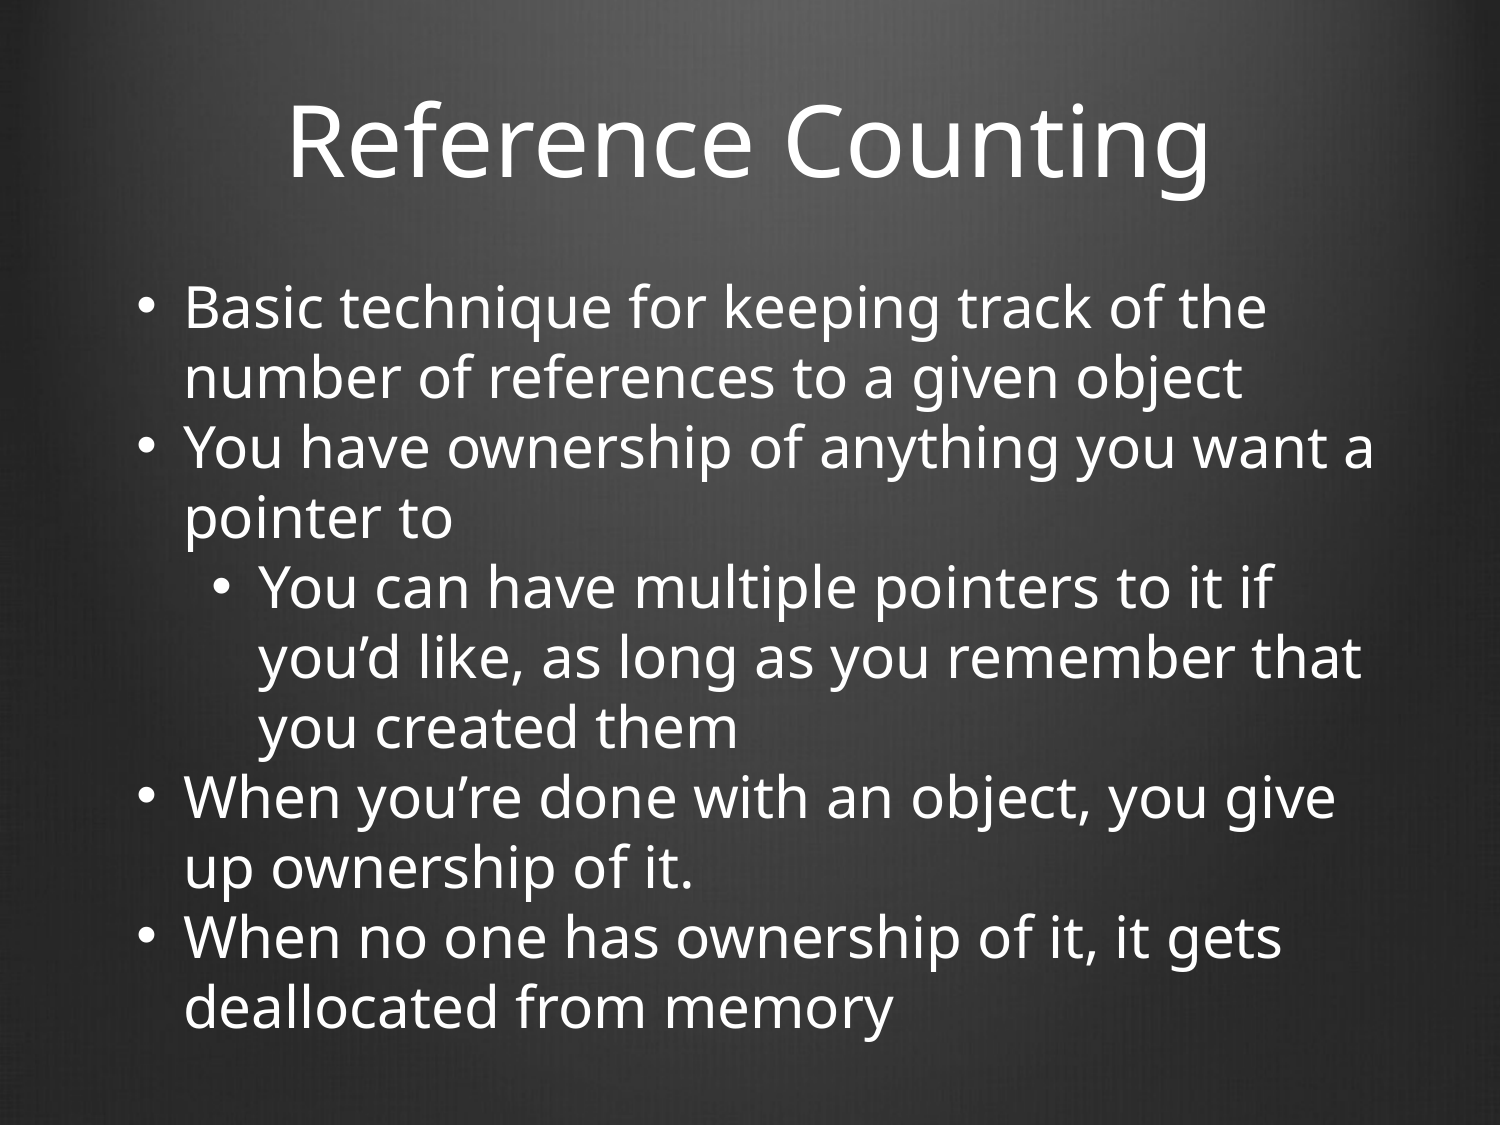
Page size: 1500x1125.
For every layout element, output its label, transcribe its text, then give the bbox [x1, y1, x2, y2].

text_box Basic technique for keeping track of the number of references to a given object You have ownership of anything you want a pointer to You can have multiple pointers to it if you’d like, as long as you remember that you created them When you’re done with an object, you give up ownership of it. When no one has ownership of it, it gets deallocated from memory [121, 262, 1421, 1047]
title Reference Counting [112, 56, 1388, 220]
